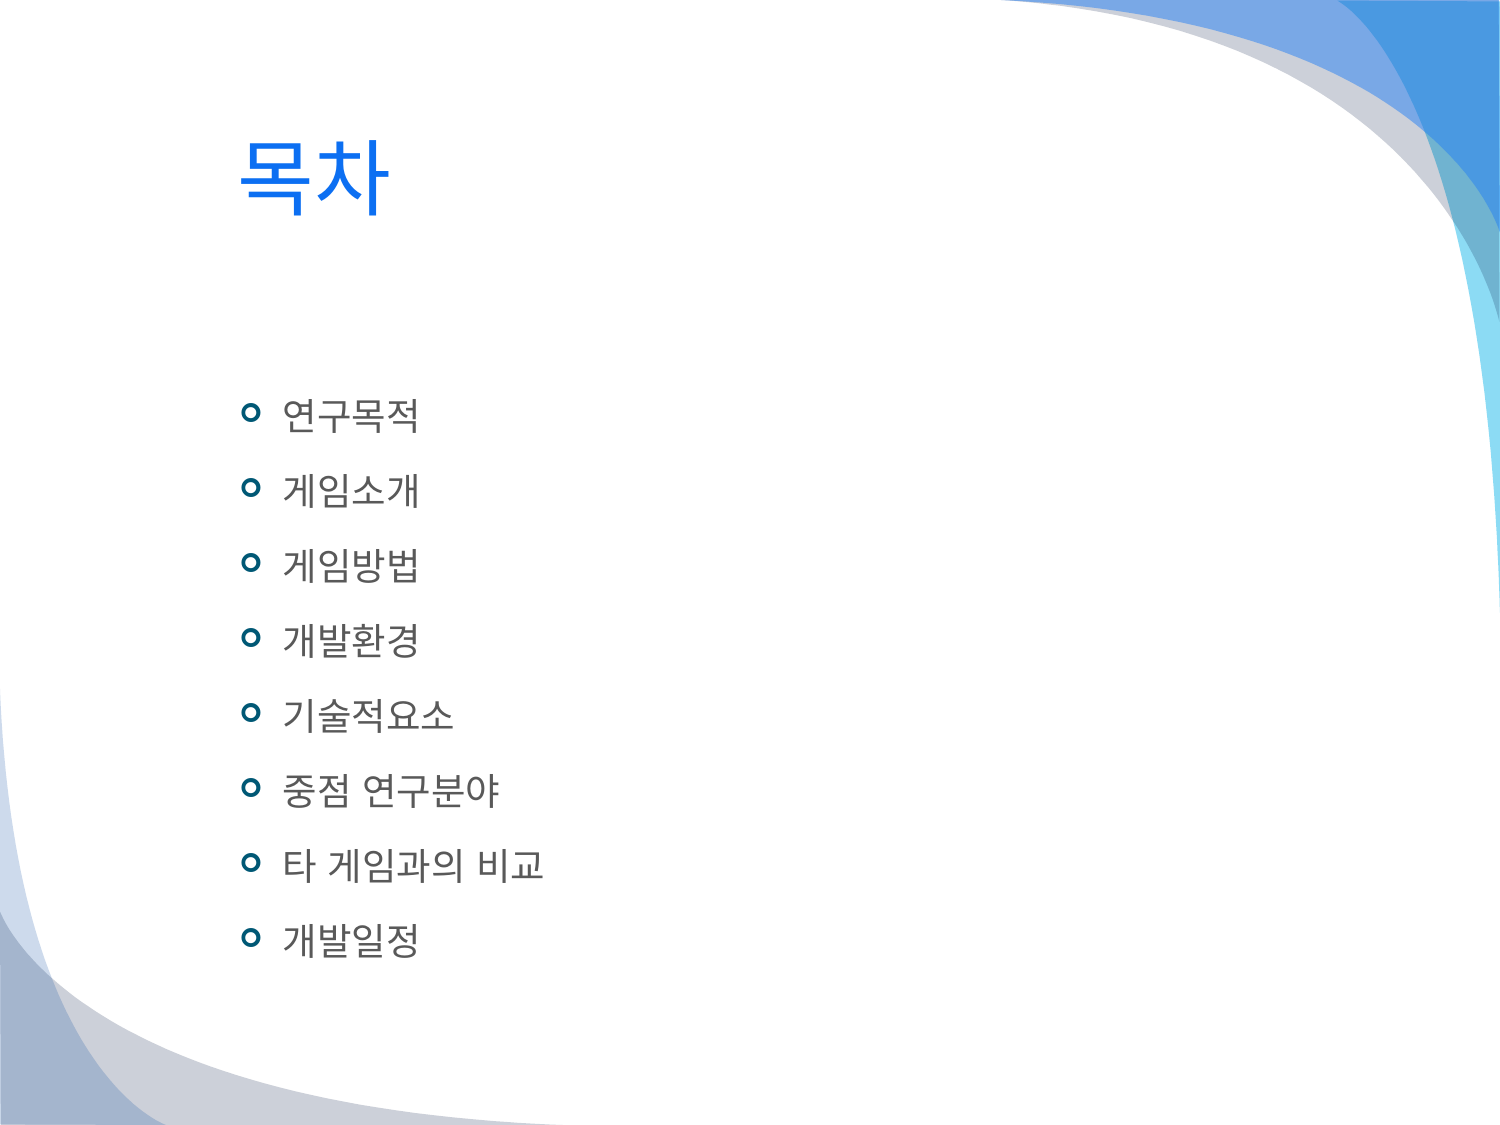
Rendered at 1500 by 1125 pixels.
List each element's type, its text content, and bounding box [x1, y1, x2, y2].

title 목차 [222, 82, 1336, 270]
list 연구목적 게임소개 게임방법 개발환경 기술적요소 중점 연구분야 타 게임과의 비교 개발일정 [224, 363, 979, 893]
